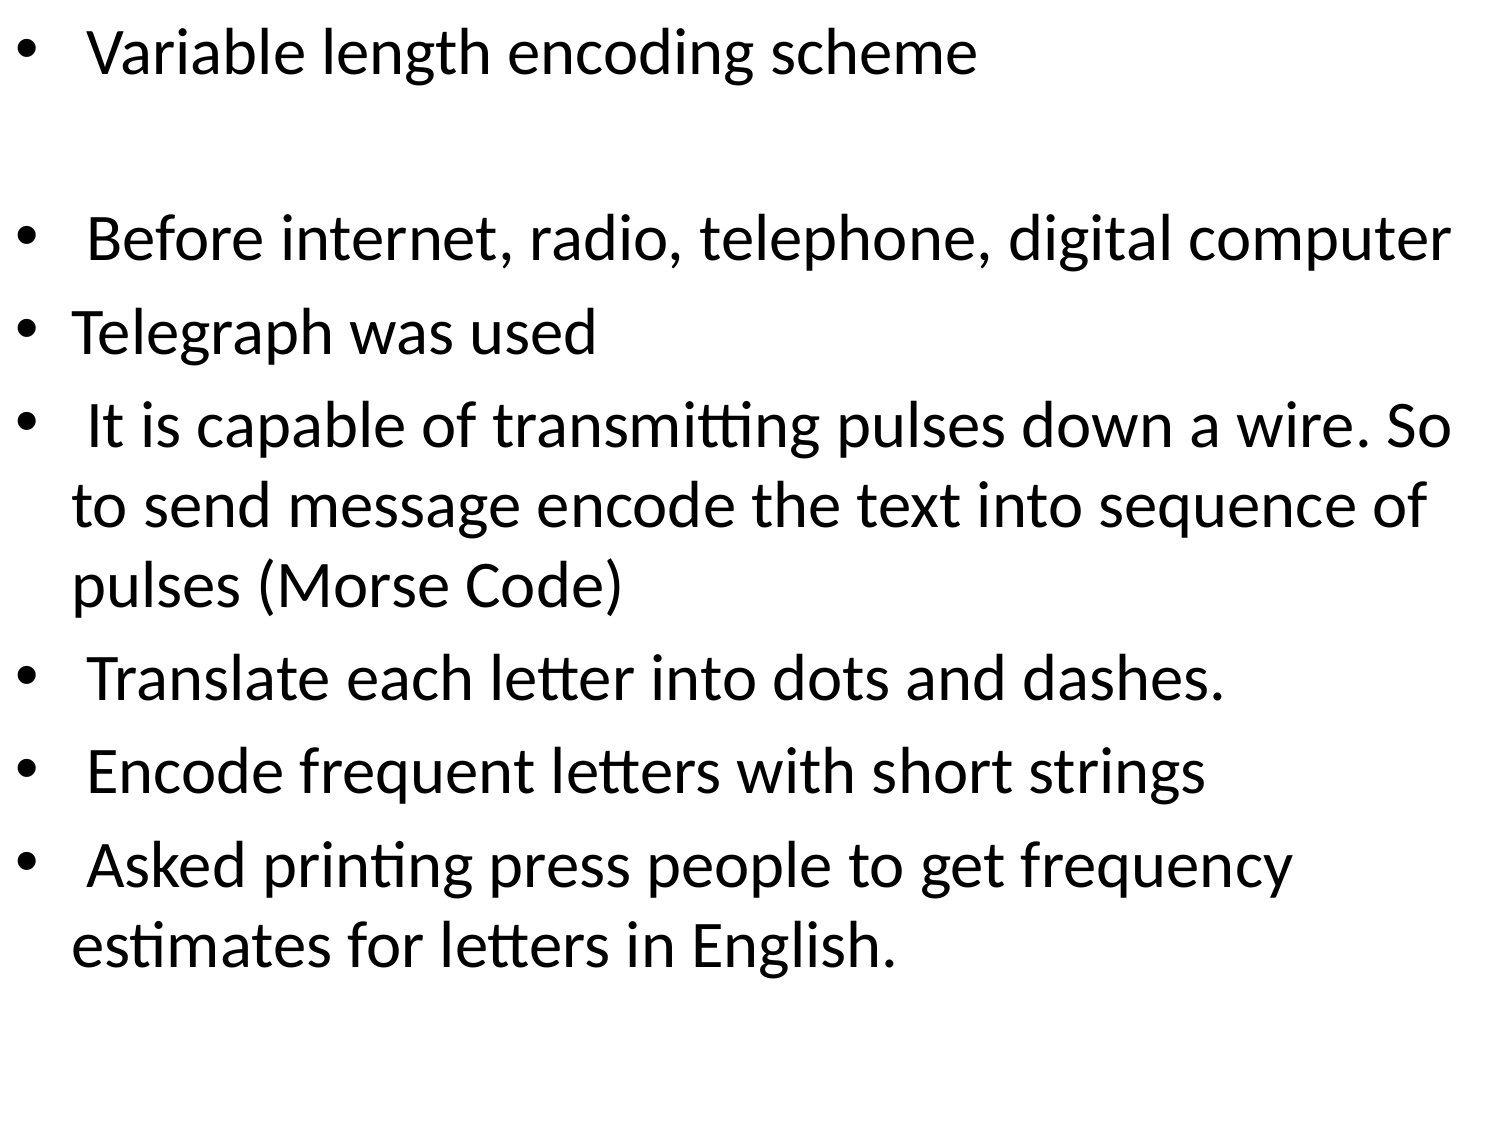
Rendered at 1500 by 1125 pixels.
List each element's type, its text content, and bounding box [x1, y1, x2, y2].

list Variable length encoding scheme Before internet, radio, telephone, digital computer Telegraph was used It is capable of transmitting pulses down a wire. So to send message encode the text into sequence of pulses (Morse Code) Translate each letter into dots and dashes. Encode frequent letters with short strings Asked printing press people to get frequency estimates for letters in English. [0, 0, 1500, 1125]
